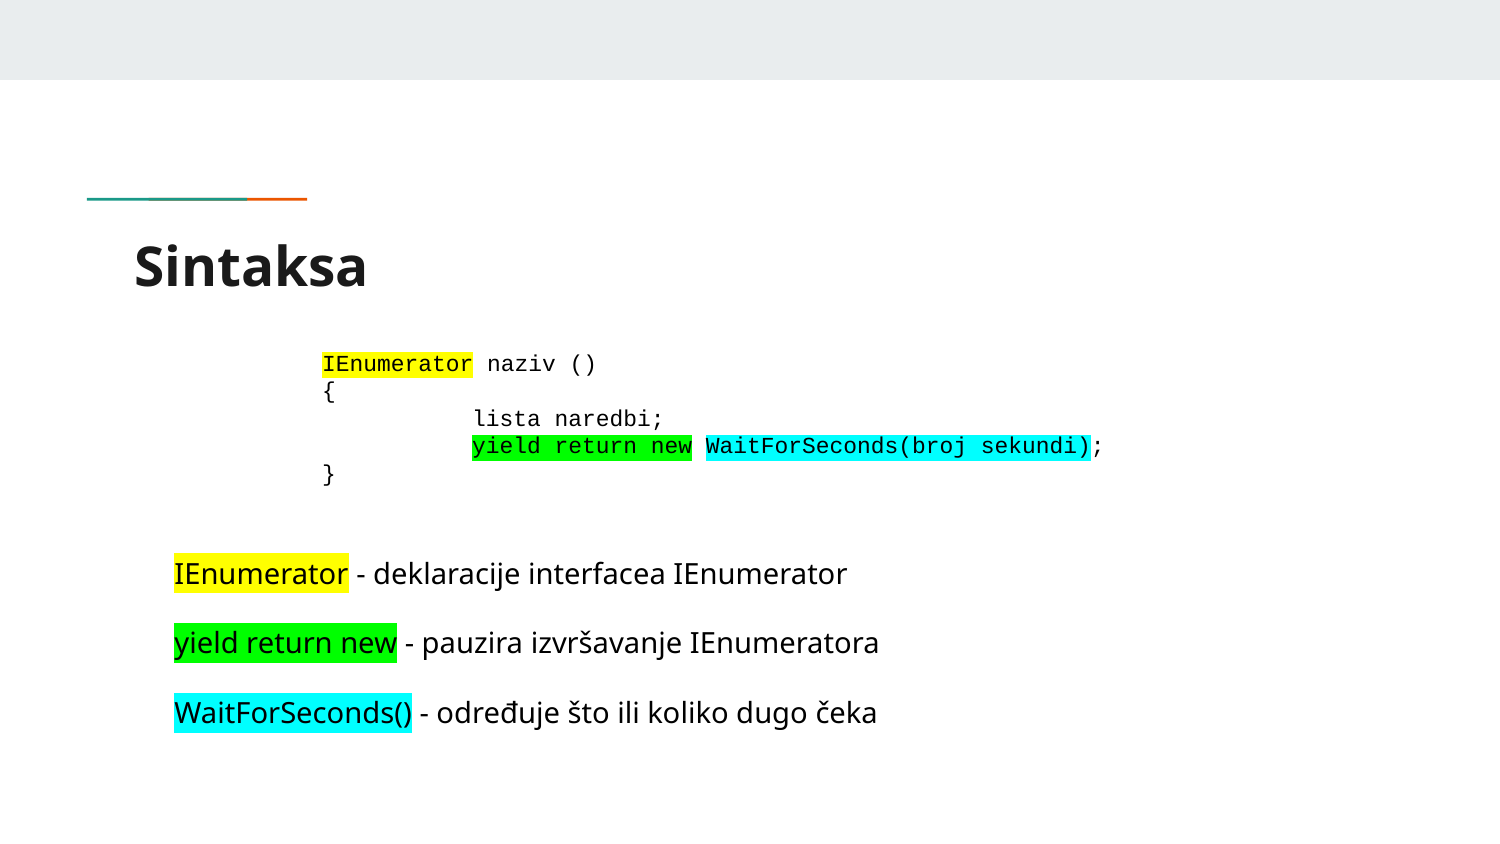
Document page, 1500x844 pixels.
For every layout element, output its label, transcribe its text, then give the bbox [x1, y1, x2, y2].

text_box IEnumerator - deklaracije interfacea IEnumerator yield return new - pauzira izvršavanje IEnumeratora WaitForSeconds() - određuje što ili koliko dugo čeka [159, 539, 1341, 777]
list IEnumerator naziv () { lista naredbi; yield return new WaitForSeconds(broj sekundi); } [307, 333, 1193, 511]
title Sintaksa [119, 216, 1381, 305]
